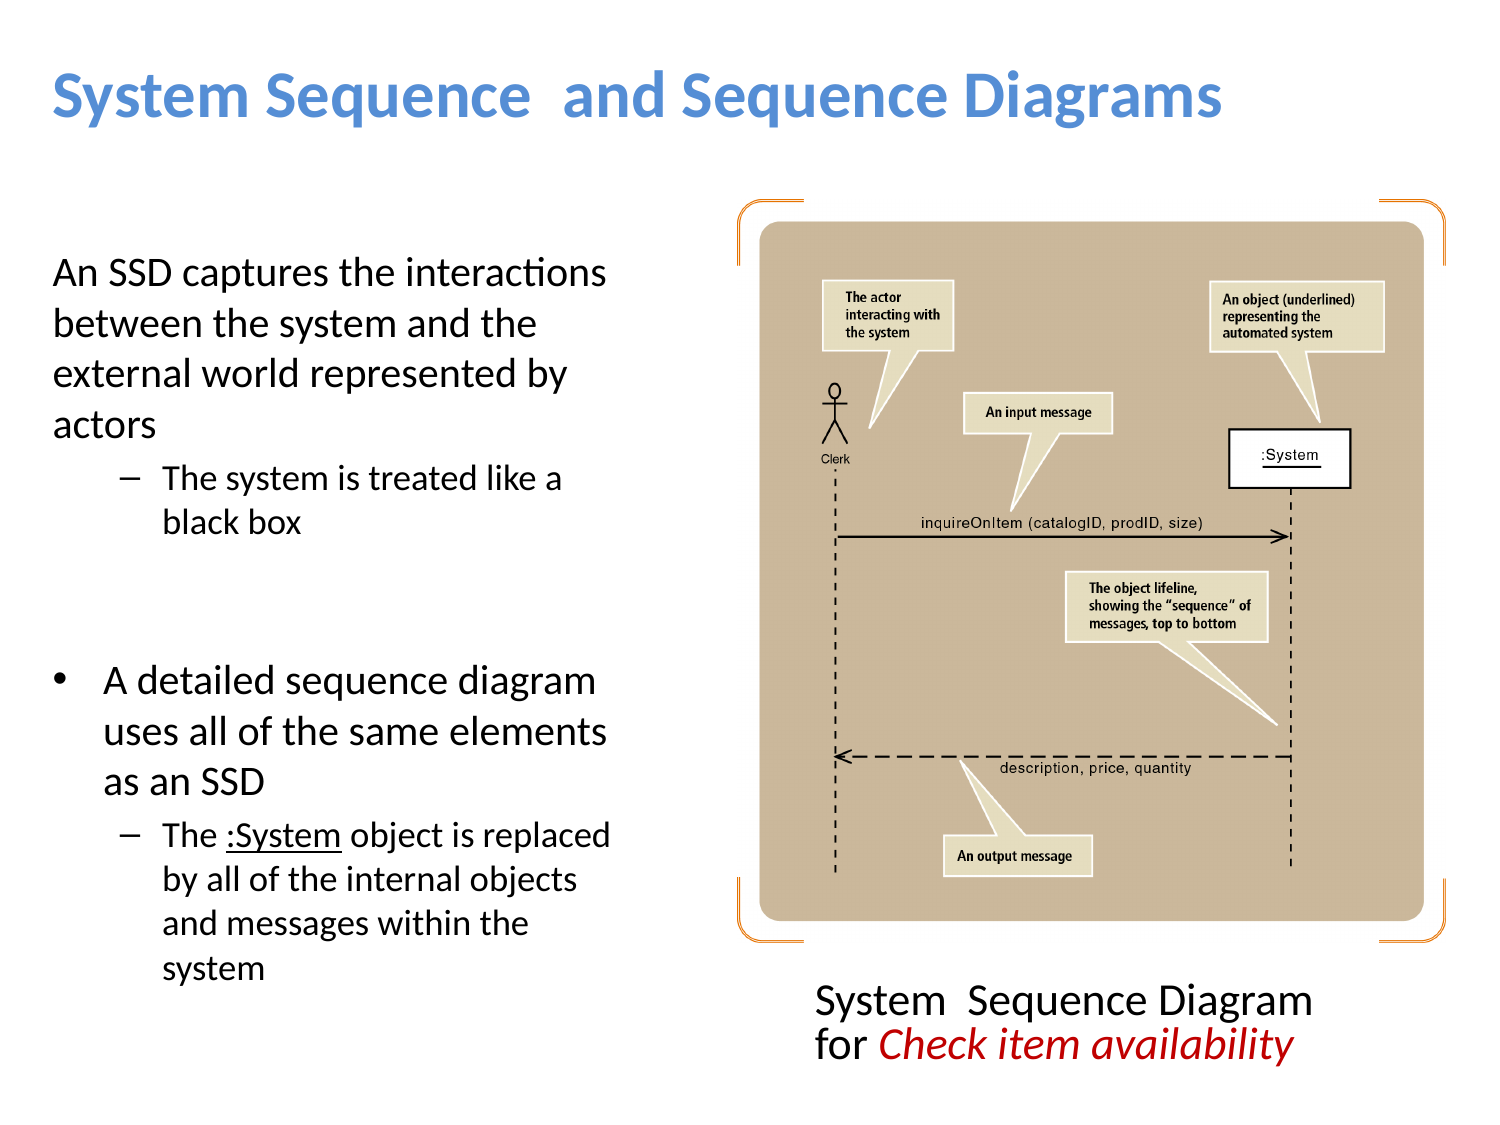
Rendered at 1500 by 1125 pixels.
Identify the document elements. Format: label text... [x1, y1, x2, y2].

text_box System Sequence Diagram for Check item availability [800, 952, 1340, 1076]
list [737, 199, 1446, 943]
text_box An SSD captures the interactions between the system and the external world represented by actors The system is treated like a black box A detailed sequence diagram uses all of the same elements as an SSD The :System object is replaced by all of the internal objects and messages within the system [37, 237, 650, 1000]
title System Sequence and Sequence Diagrams [37, 45, 1425, 138]
